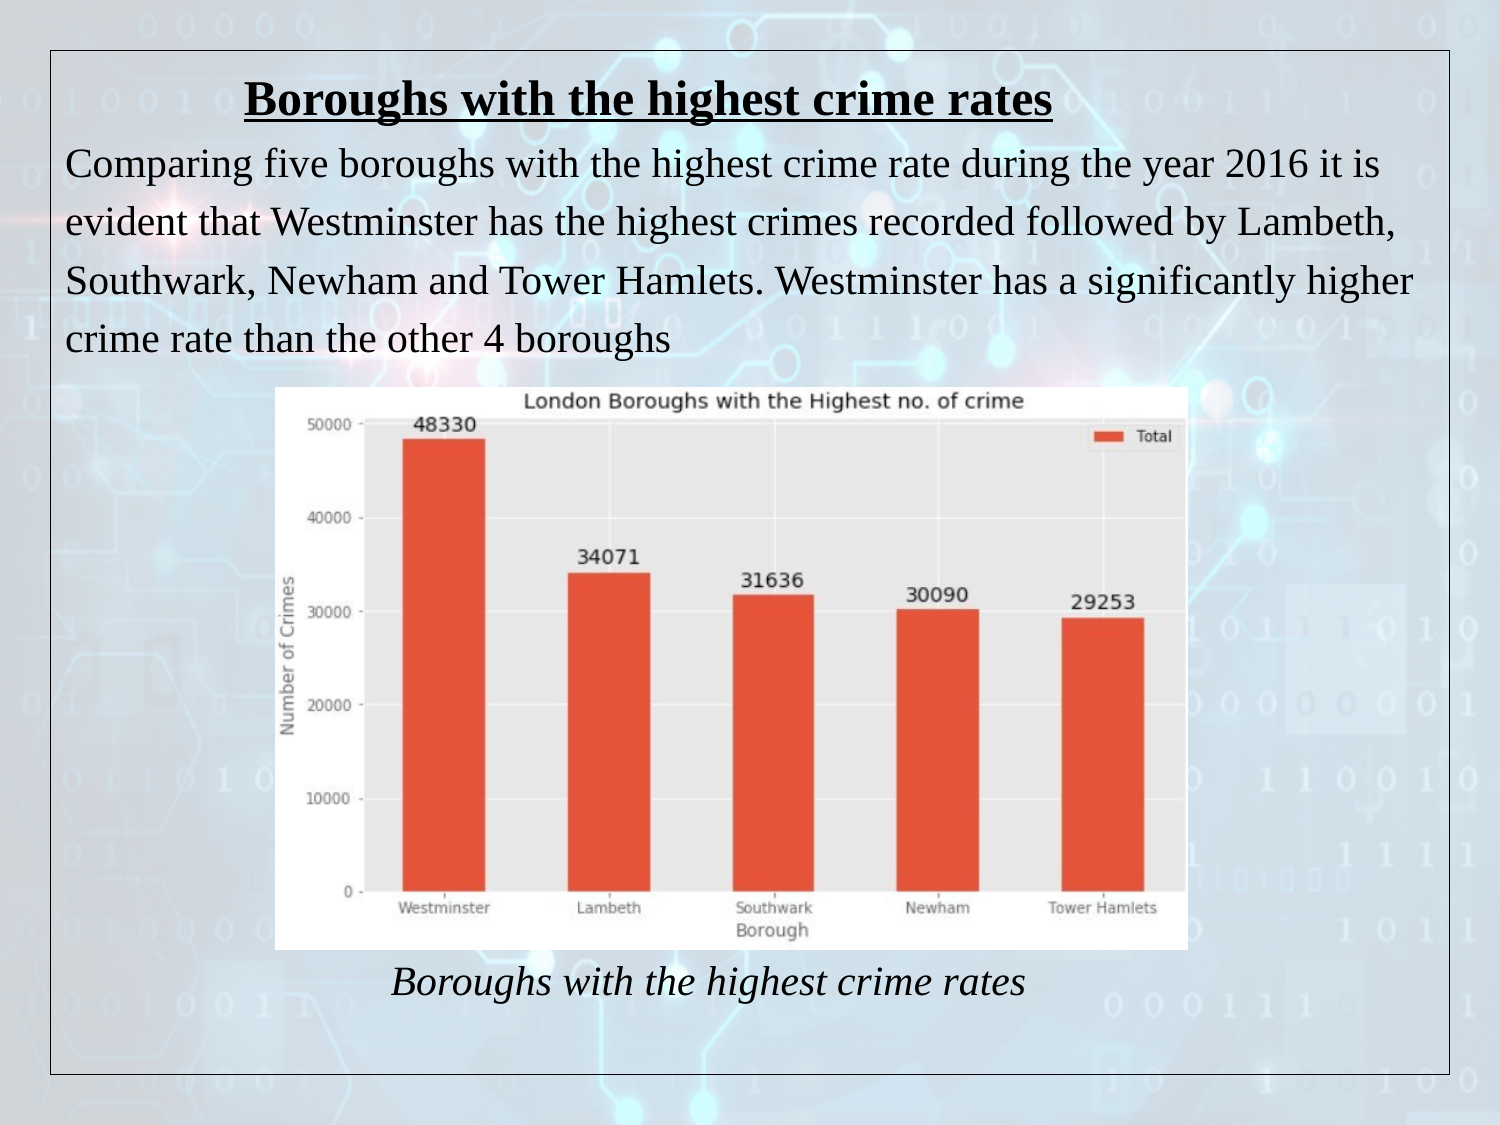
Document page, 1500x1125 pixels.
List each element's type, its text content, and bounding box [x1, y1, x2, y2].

picture [274, 387, 1188, 951]
list Boroughs with the highest crime rates Comparing five boroughs with the highest crime rate during the year 2016 it is evident that Westminster has the highest crimes recorded followed by Lambeth, Southwark, Newham and Tower Hamlets. Westminster has a significantly higher crime rate than the other 4 boroughs Boroughs with the highest crime rates [50, 50, 1450, 1075]
